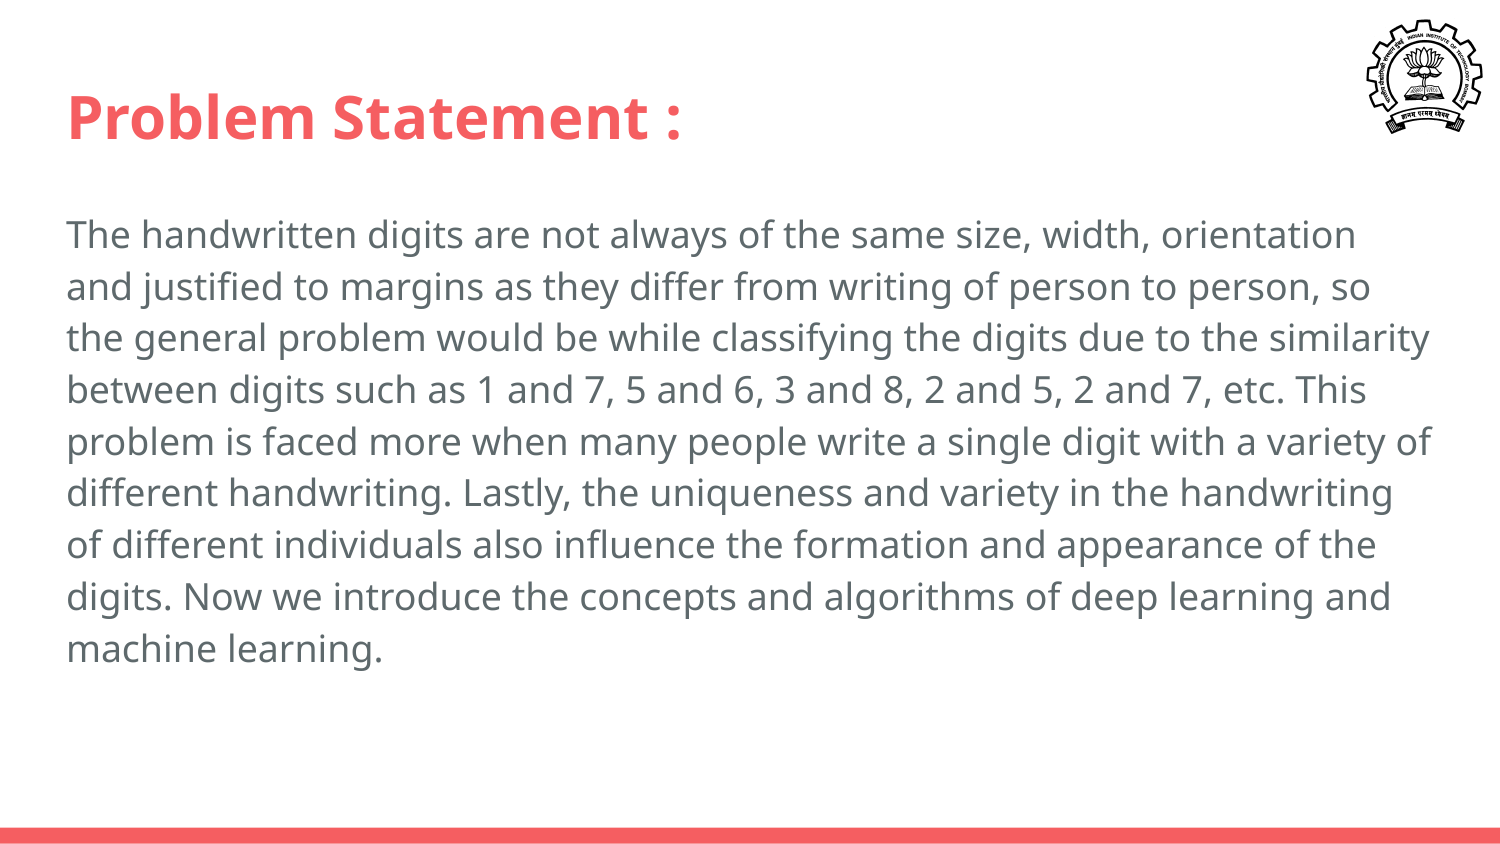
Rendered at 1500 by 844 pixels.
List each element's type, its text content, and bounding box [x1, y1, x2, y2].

list The handwritten digits are not always of the same size, width, orientation and justified to margins as they differ from writing of person to person, so the general problem would be while classifying the digits due to the similarity between digits such as 1 and 7, 5 and 6, 3 and 8, 2 and 5, 2 and 7, etc. This problem is faced more when many people write a single digit with a variety of different handwriting. Lastly, the uniqueness and variety in the handwriting of different individuals also influence the formation and appearance of the digits. Now we introduce the concepts and algorithms of deep learning and machine learning. [51, 189, 1449, 750]
title Problem Statement : [51, 64, 1449, 167]
picture [1361, 16, 1487, 137]
